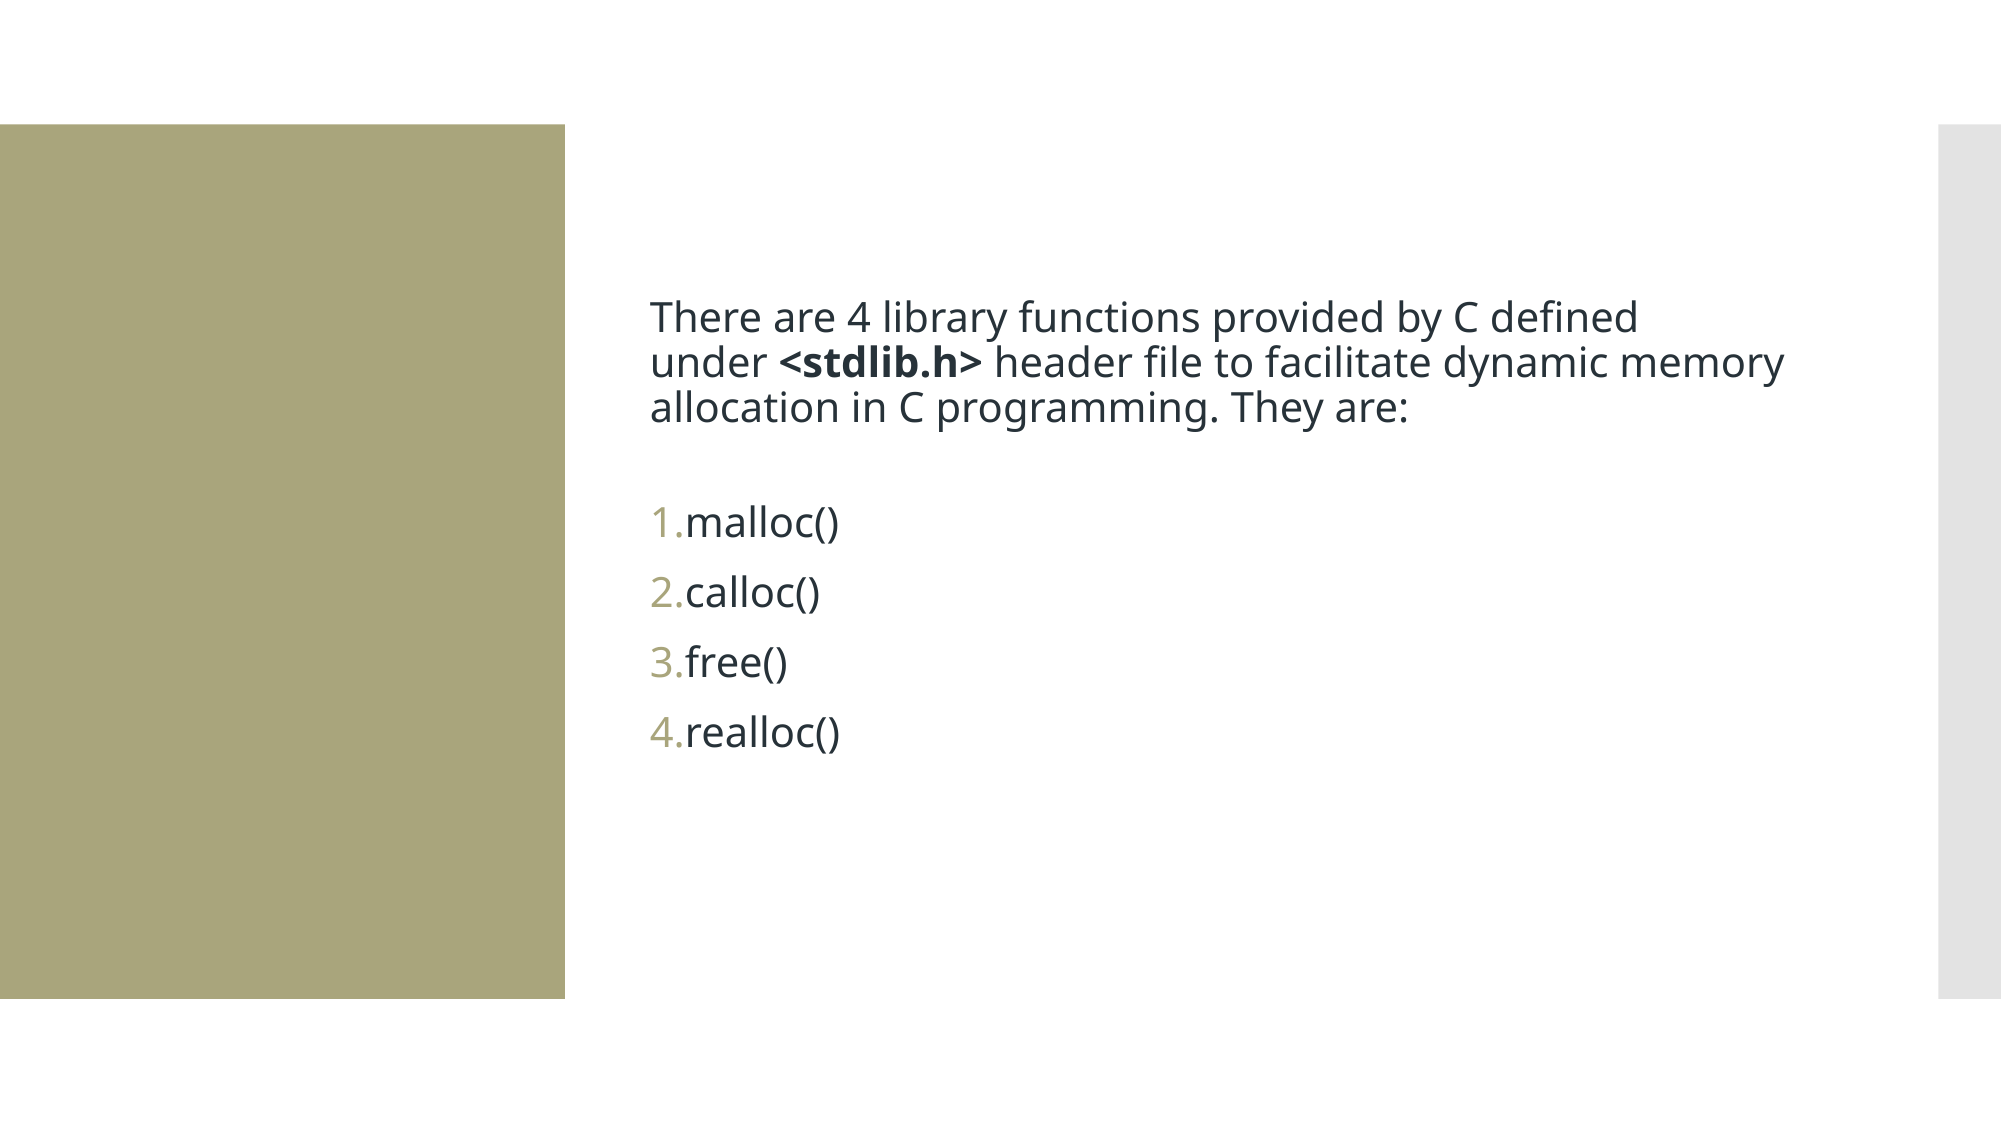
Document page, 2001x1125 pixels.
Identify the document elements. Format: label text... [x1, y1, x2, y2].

list There are 4 library functions provided by C defined under <stdlib.h> header file to facilitate dynamic memory allocation in C programming. They are: malloc() calloc() free() realloc() [634, 141, 1835, 982]
